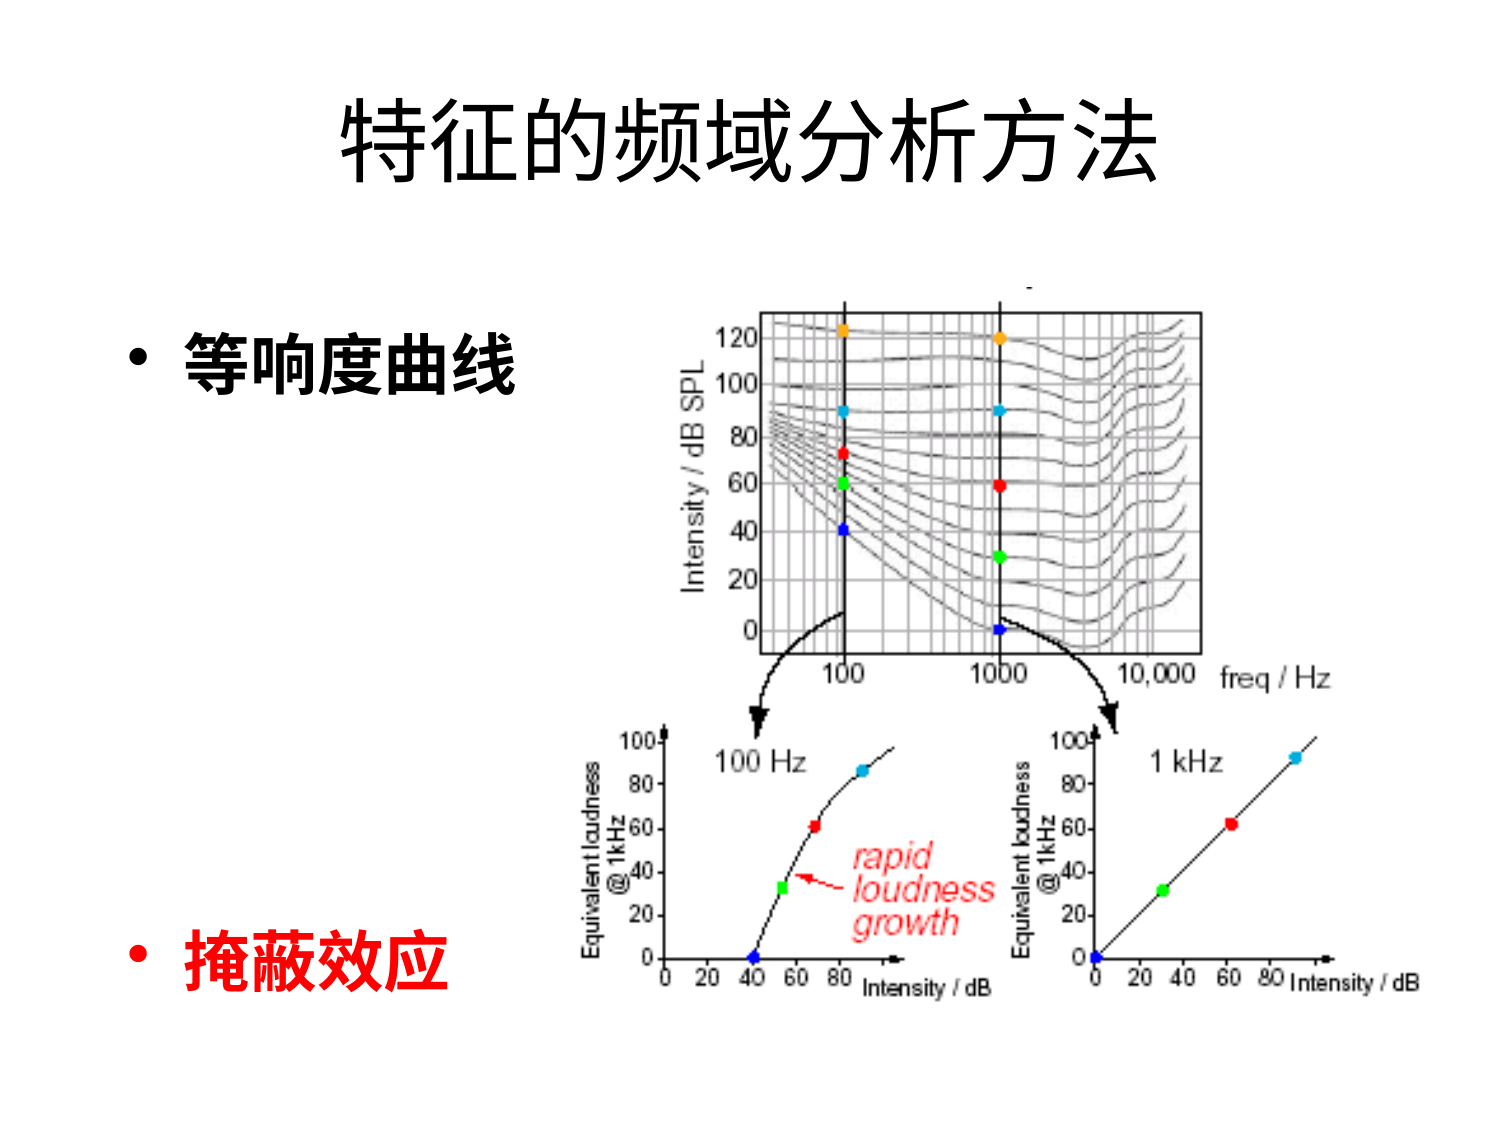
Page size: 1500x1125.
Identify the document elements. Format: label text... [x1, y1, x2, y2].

title 特征的频域分析方法 [75, 45, 1425, 233]
picture [549, 287, 1451, 1008]
list 等响度曲线 掩蔽效应 [112, 324, 1388, 1088]
